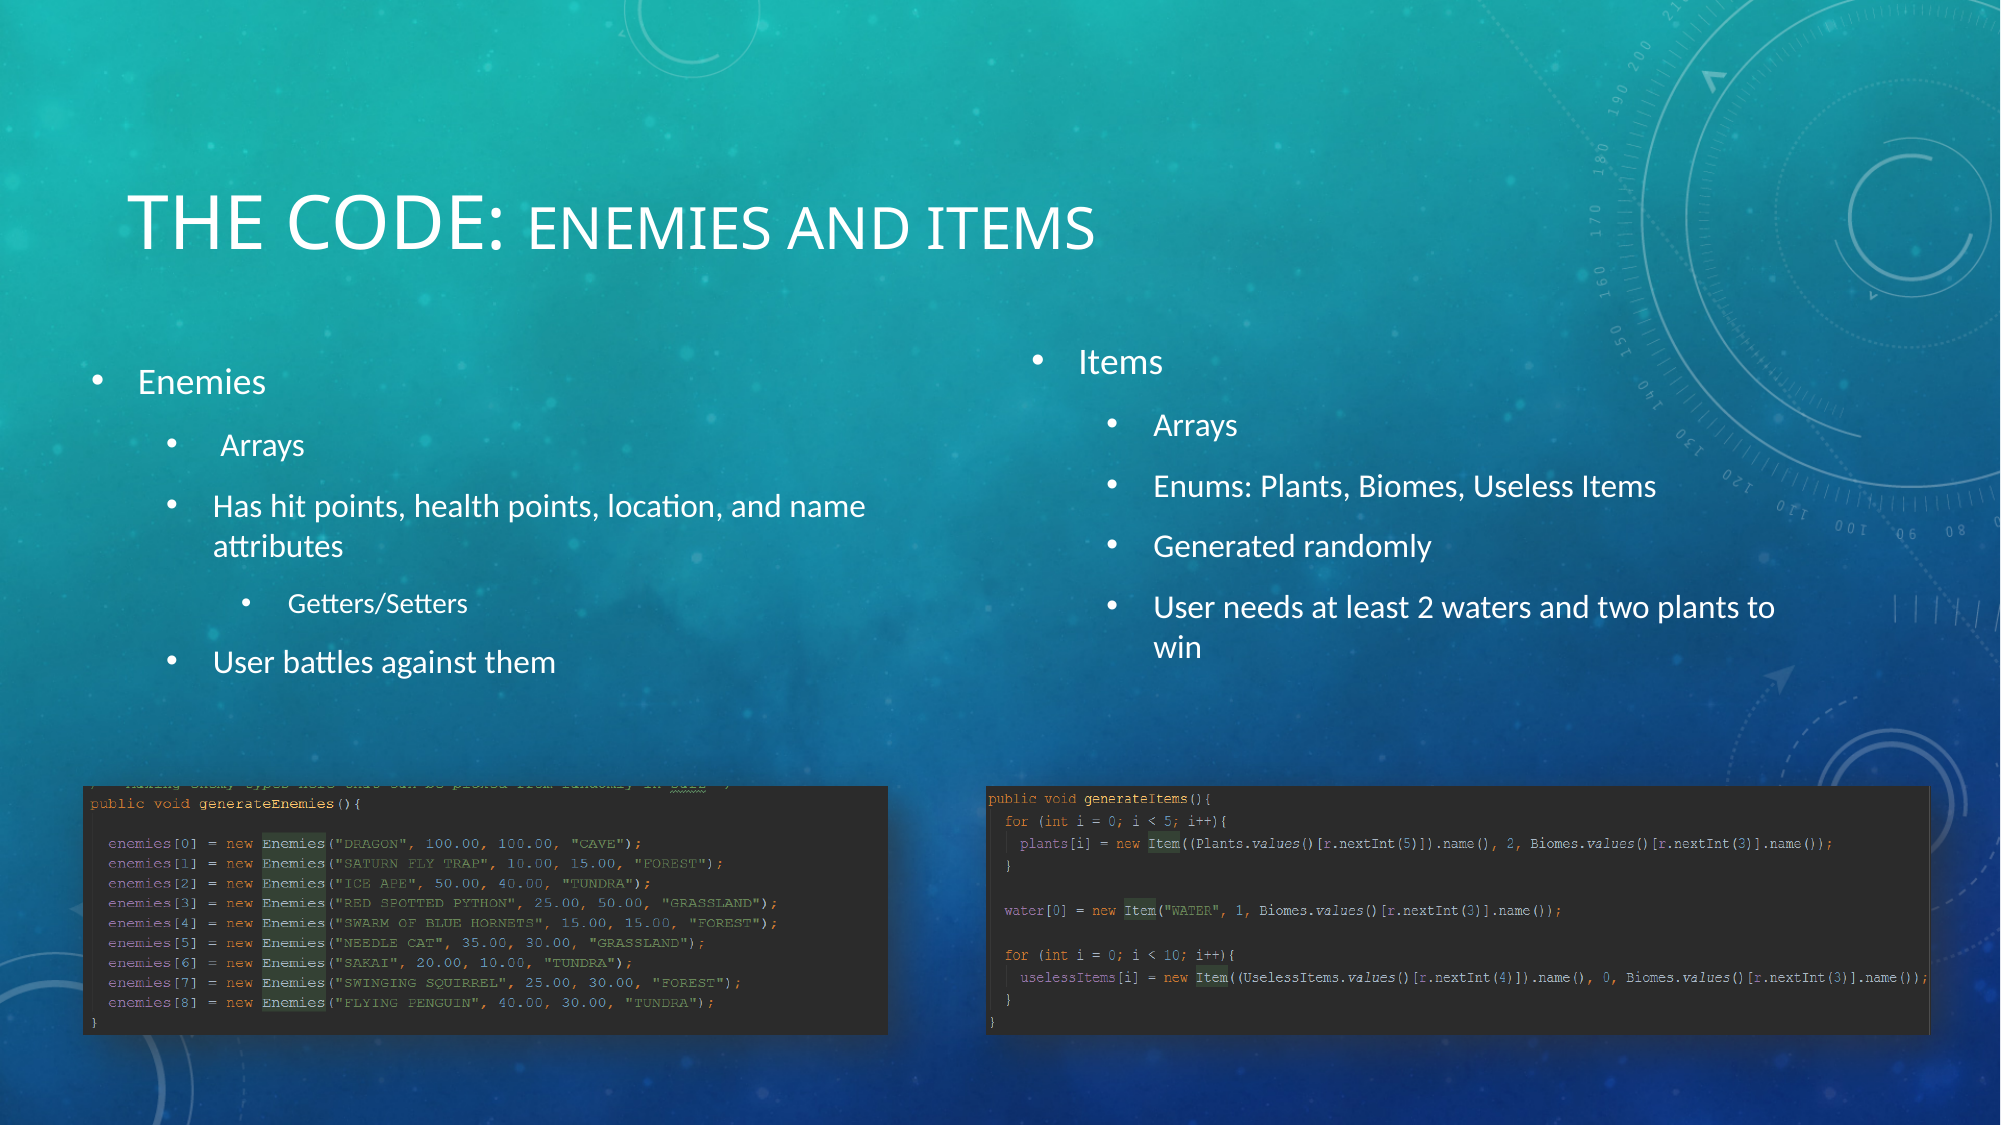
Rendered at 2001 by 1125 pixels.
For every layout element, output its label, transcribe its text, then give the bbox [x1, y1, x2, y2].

list Enemies Arrays Has hit points, health points, location, and name attributes Getters/Setters User battles against them [76, 219, 896, 787]
title The Code: Enemies and Items [112, 99, 1775, 339]
list Items Arrays Enums: Plants, Biomes, Useless Items Generated randomly User needs at least 2 waters and two plants to win [1016, 338, 1836, 770]
picture [0, 0, 2001, 1125]
